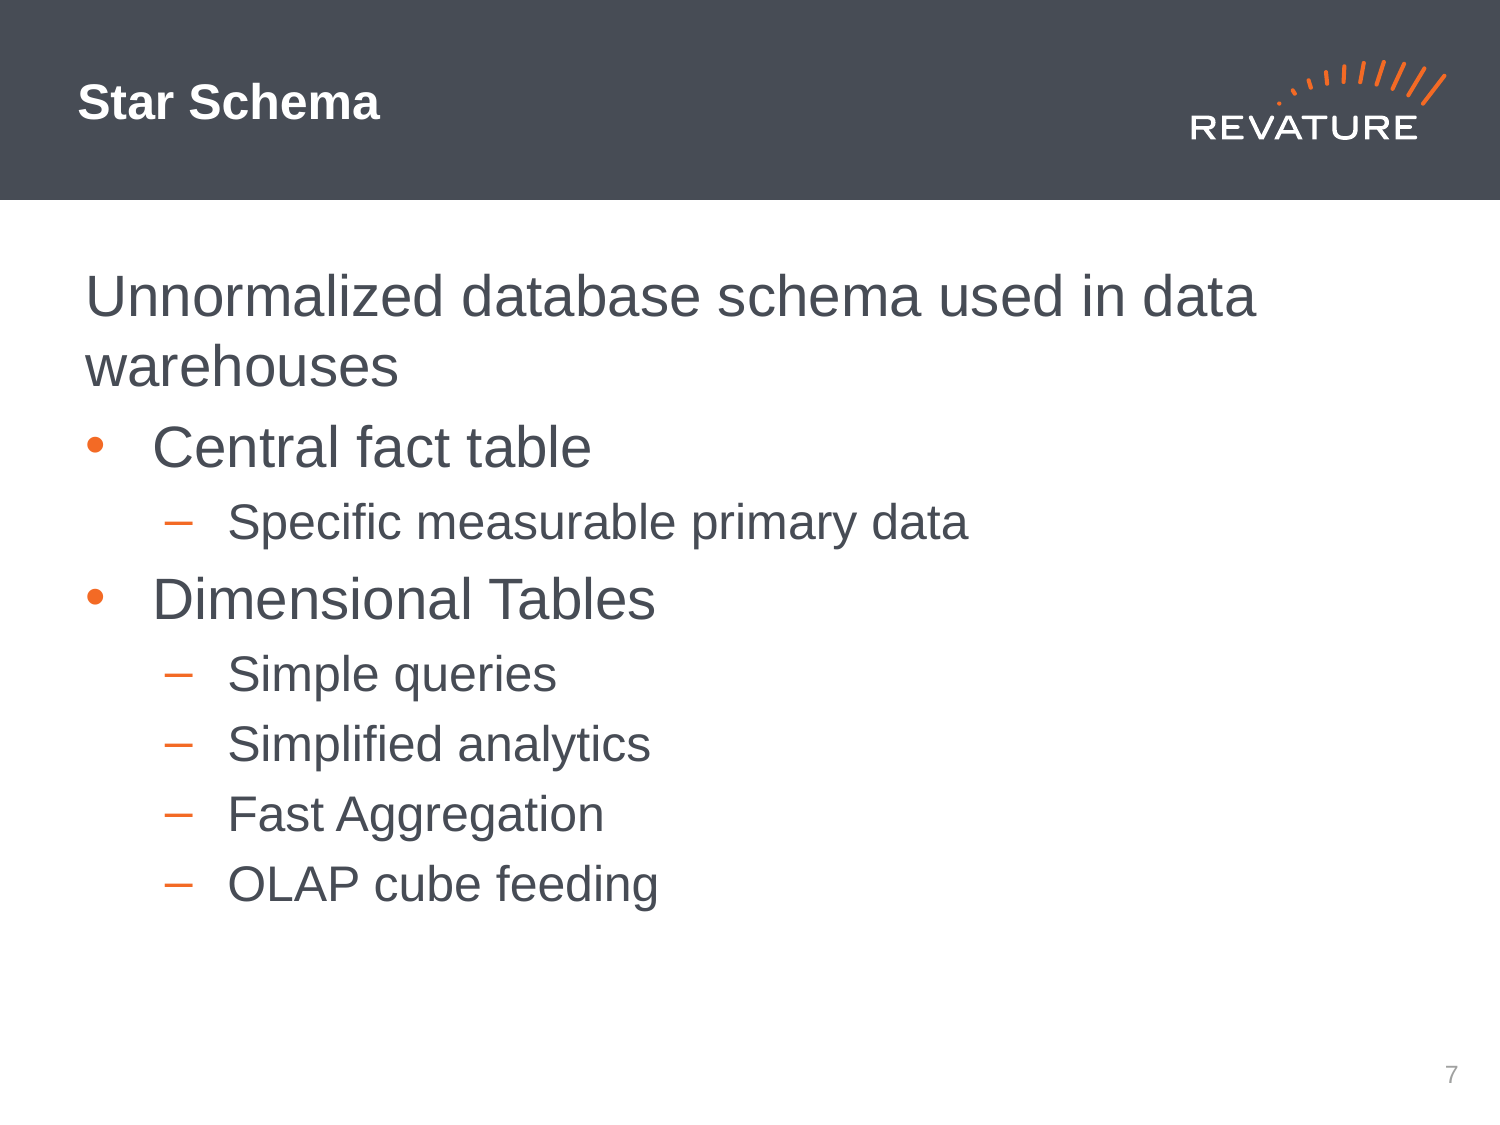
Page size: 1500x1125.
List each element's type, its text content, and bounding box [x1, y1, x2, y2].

list Unnormalized database schema used in data warehouses Central fact table Specific measurable primary data Dimensional Tables Simple queries Simplified analytics Fast Aggregation OLAP cube feeding [62, 243, 1438, 986]
title Star Schema [62, 0, 1084, 200]
slide_number 6 [1332, 1043, 1474, 1104]
